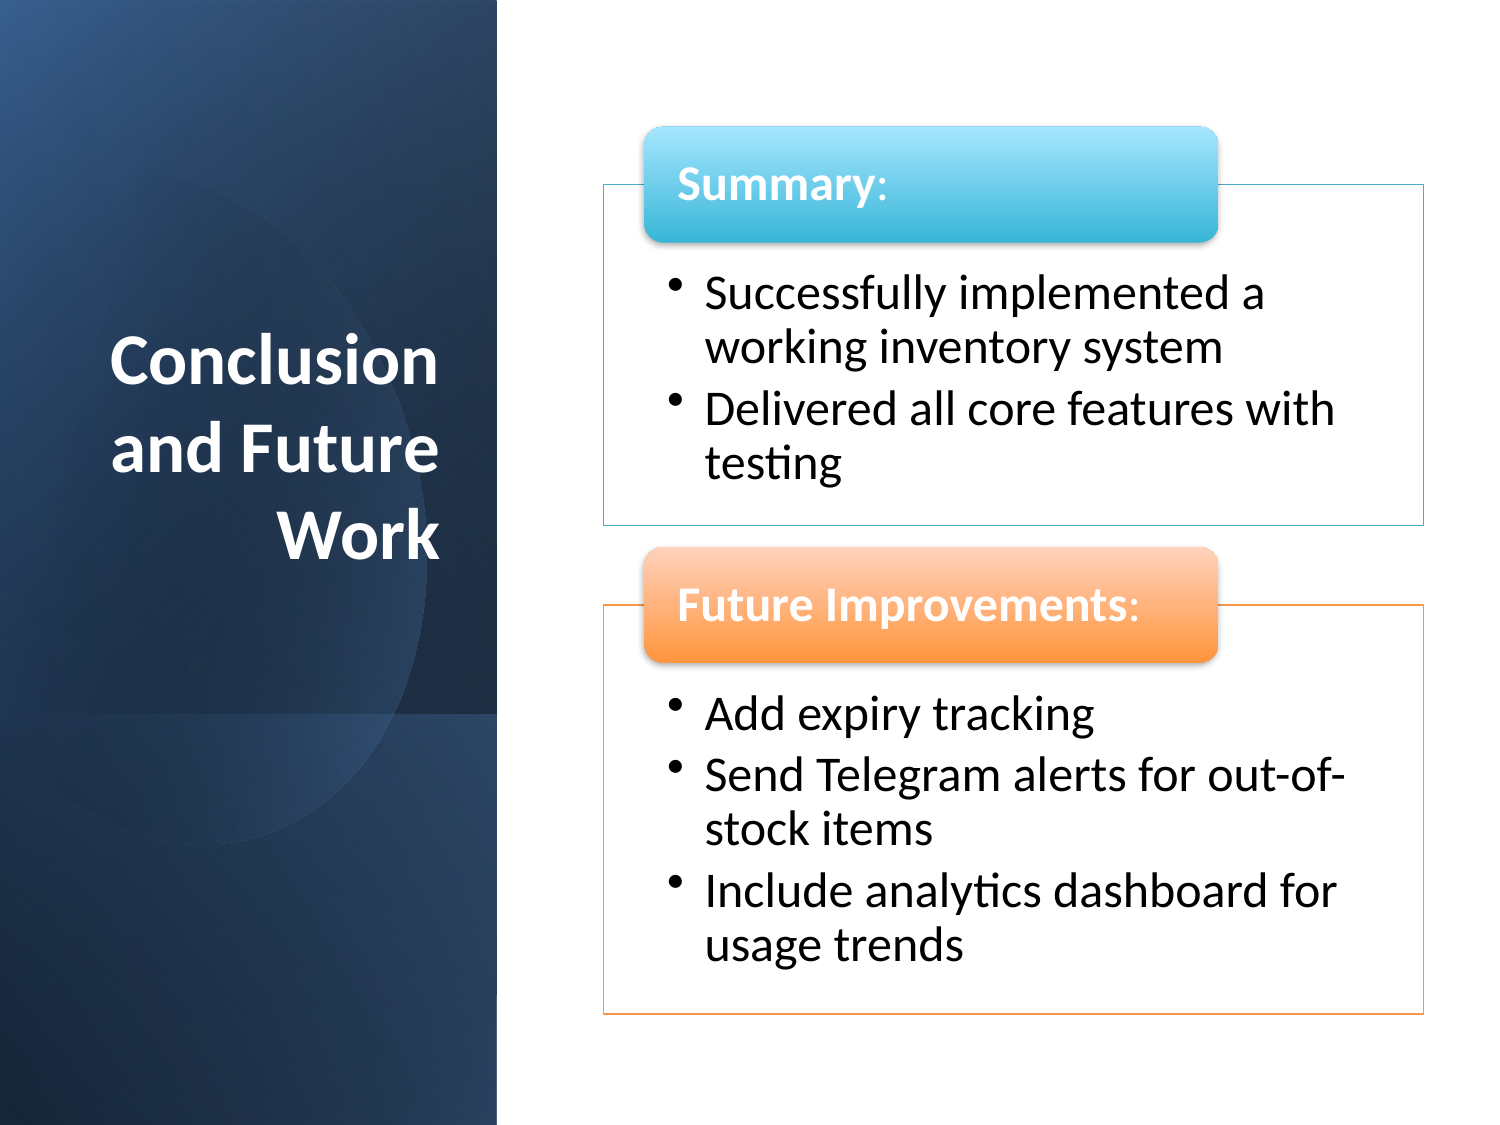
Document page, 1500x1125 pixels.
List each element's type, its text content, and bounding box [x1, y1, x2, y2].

text_box [499, 0, 1500, 1125]
title Conclusion and Future Work [72, 276, 456, 670]
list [603, 122, 1424, 1018]
text_box [0, 0, 499, 1125]
